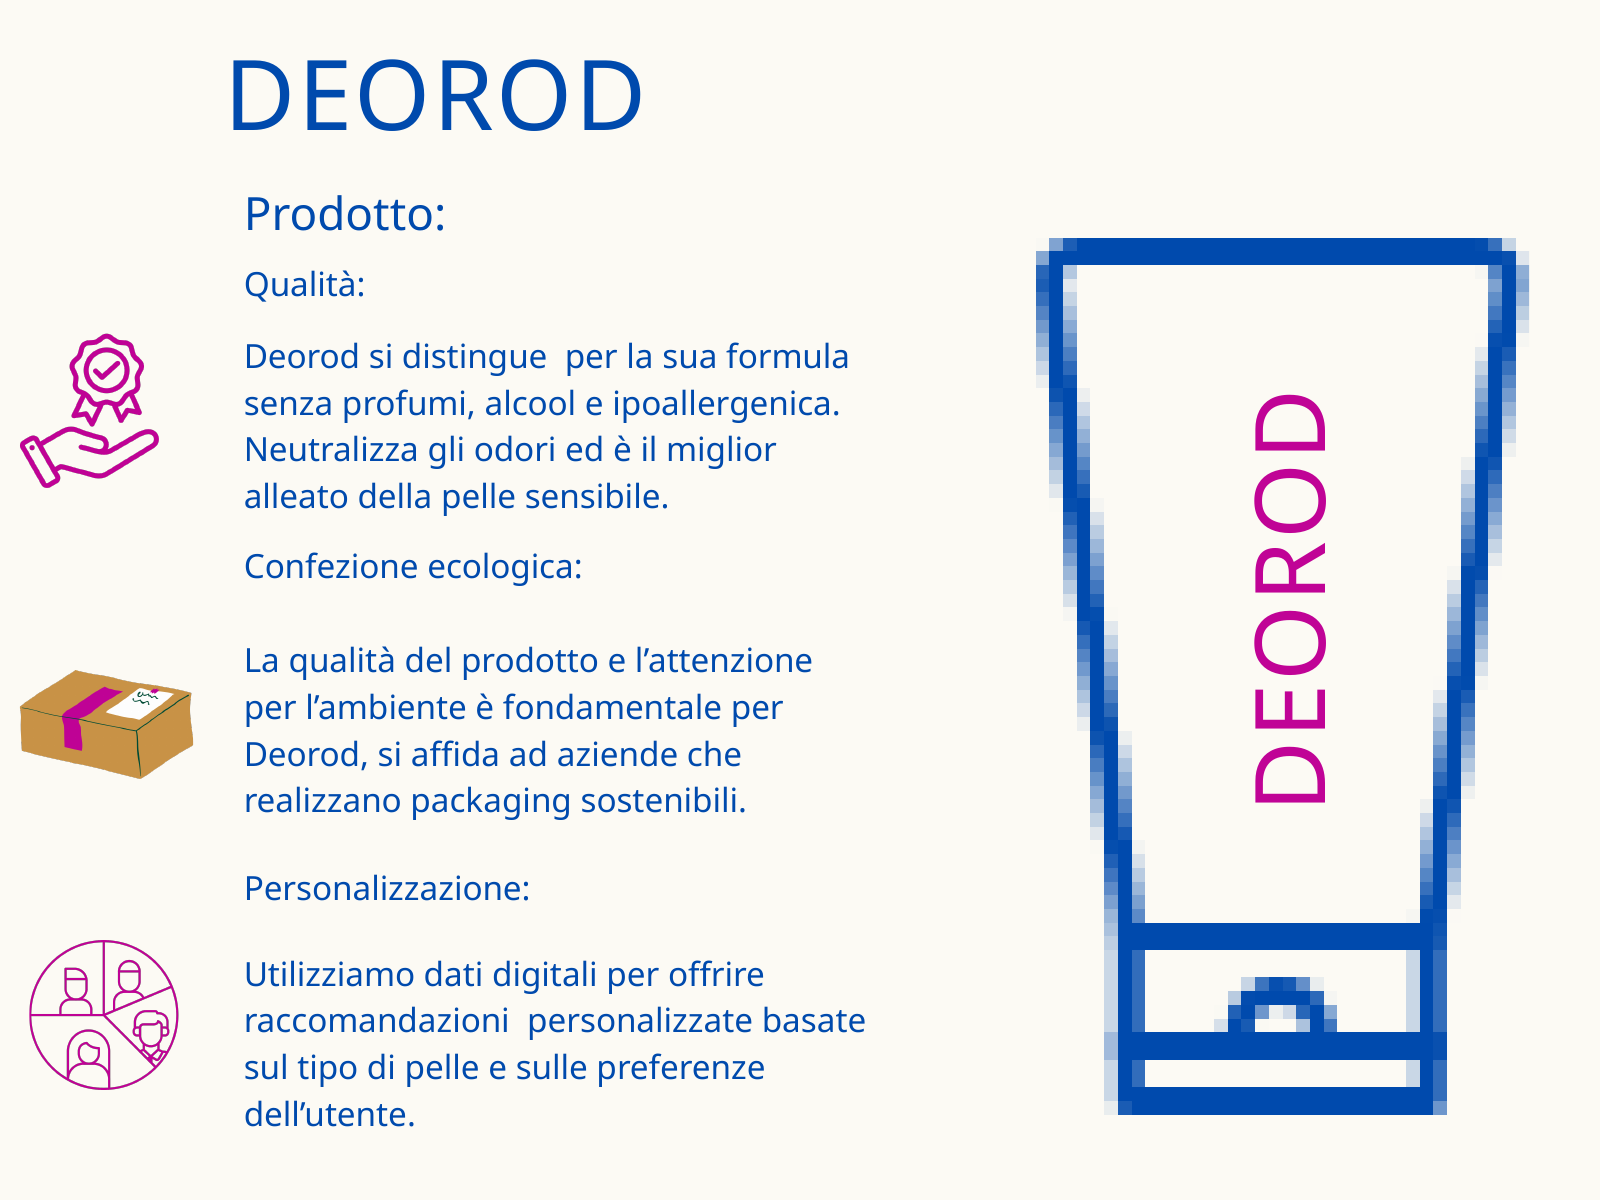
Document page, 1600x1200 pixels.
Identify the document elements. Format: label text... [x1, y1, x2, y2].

text_box Prodotto: [243, 175, 605, 240]
text_box Utilizziamo dati digitali per offrire raccomandazioni personalizzate basate sul tipo di pelle e sulle preferenze dell’utente. [243, 946, 876, 1133]
text_box Qualità: [243, 256, 605, 304]
text_box [19, 670, 194, 780]
text_box DEOROD [1208, 377, 1346, 813]
text_box [29, 940, 184, 1090]
text_box [19, 333, 160, 488]
text_box Confezione ecologica: [243, 538, 696, 586]
text_box DEOROD [224, 13, 823, 151]
text_box Personalizzazione: [243, 860, 696, 907]
text_box La qualità del prodotto e l’attenzione per l’ambiente è fondamentale per Deorod, si affida ad aziende che realizzano packaging sostenibili. [243, 632, 876, 820]
text_box [1036, 238, 1530, 1115]
text_box Deorod si distingue per la sua formula senza profumi, alcool e ipoallergenica. Neutralizza gli odori ed è il miglior alleato della pelle sensibile. [243, 328, 876, 516]
